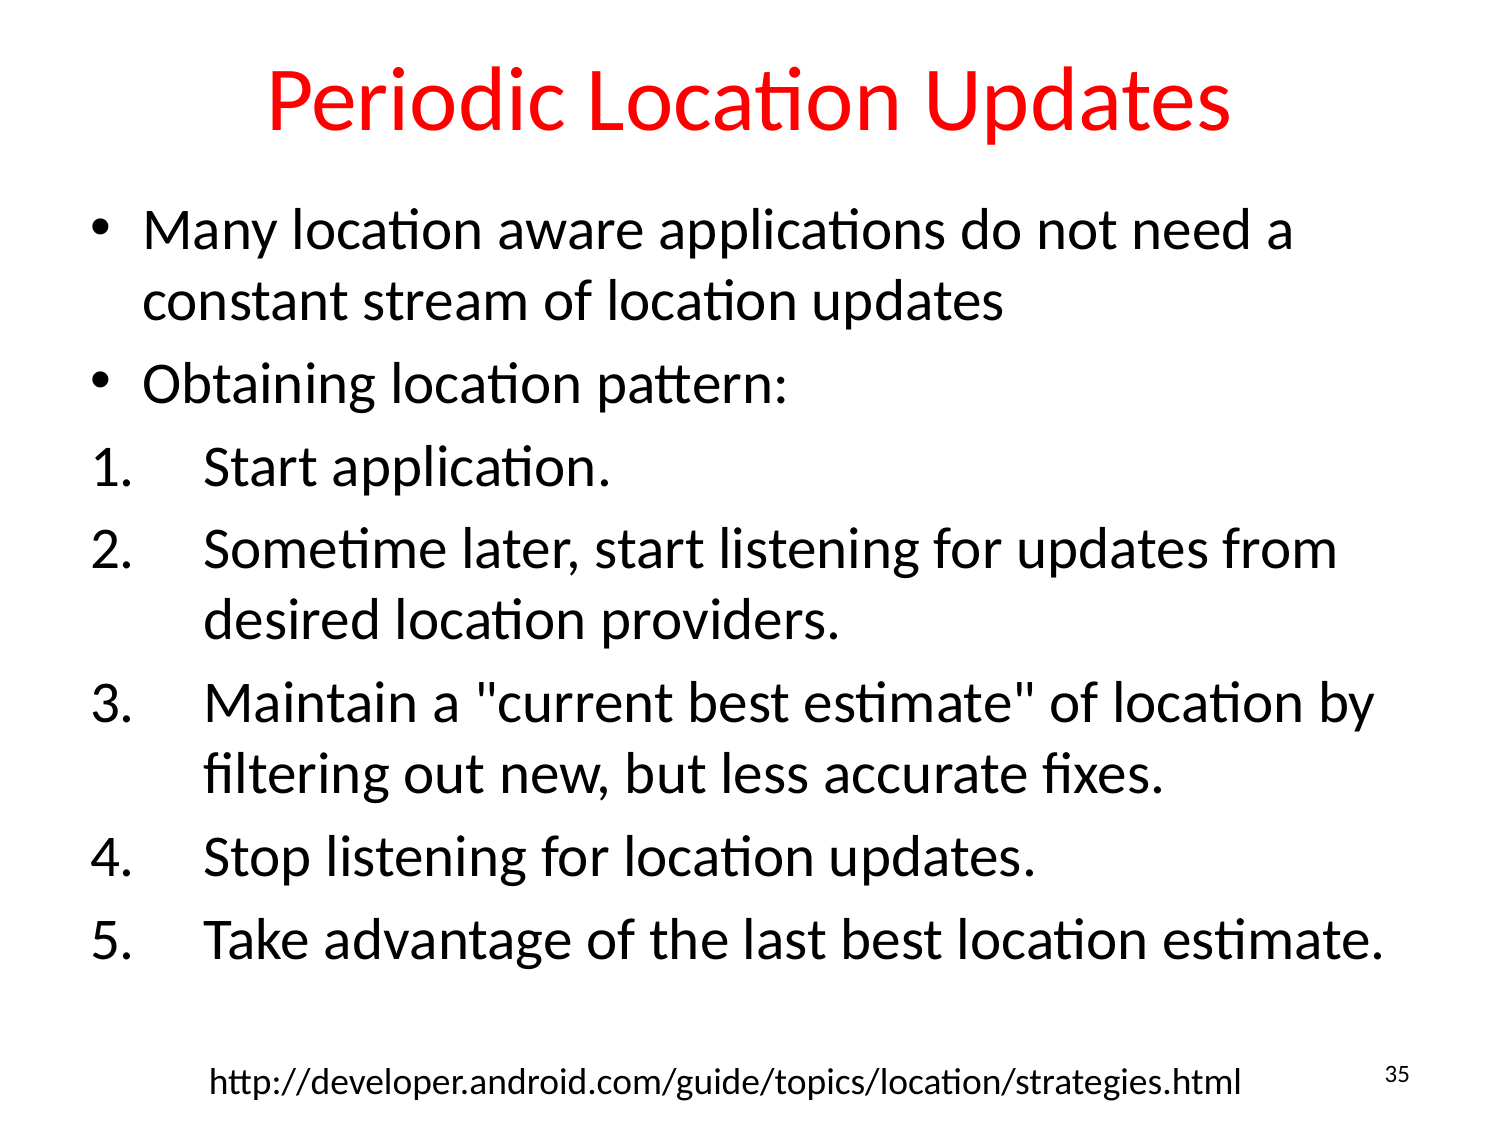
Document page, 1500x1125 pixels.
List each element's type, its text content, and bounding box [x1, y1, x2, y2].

title Periodic Location Updates [75, 0, 1425, 182]
slide_number 35 [1074, 1042, 1425, 1103]
text_box http://developer.android.com/guide/topics/location/strategies.html [194, 1049, 1258, 1110]
list Many location aware applications do not need a constant stream of location updates Obtaining location pattern: Start application. Sometime later, start listening for updates from desired location providers. Maintain a "current best estimate" of location by filtering out new, but less accurate fixes. Stop listening for location updates. Take advantage of the last best location estimate. [75, 182, 1425, 1038]
